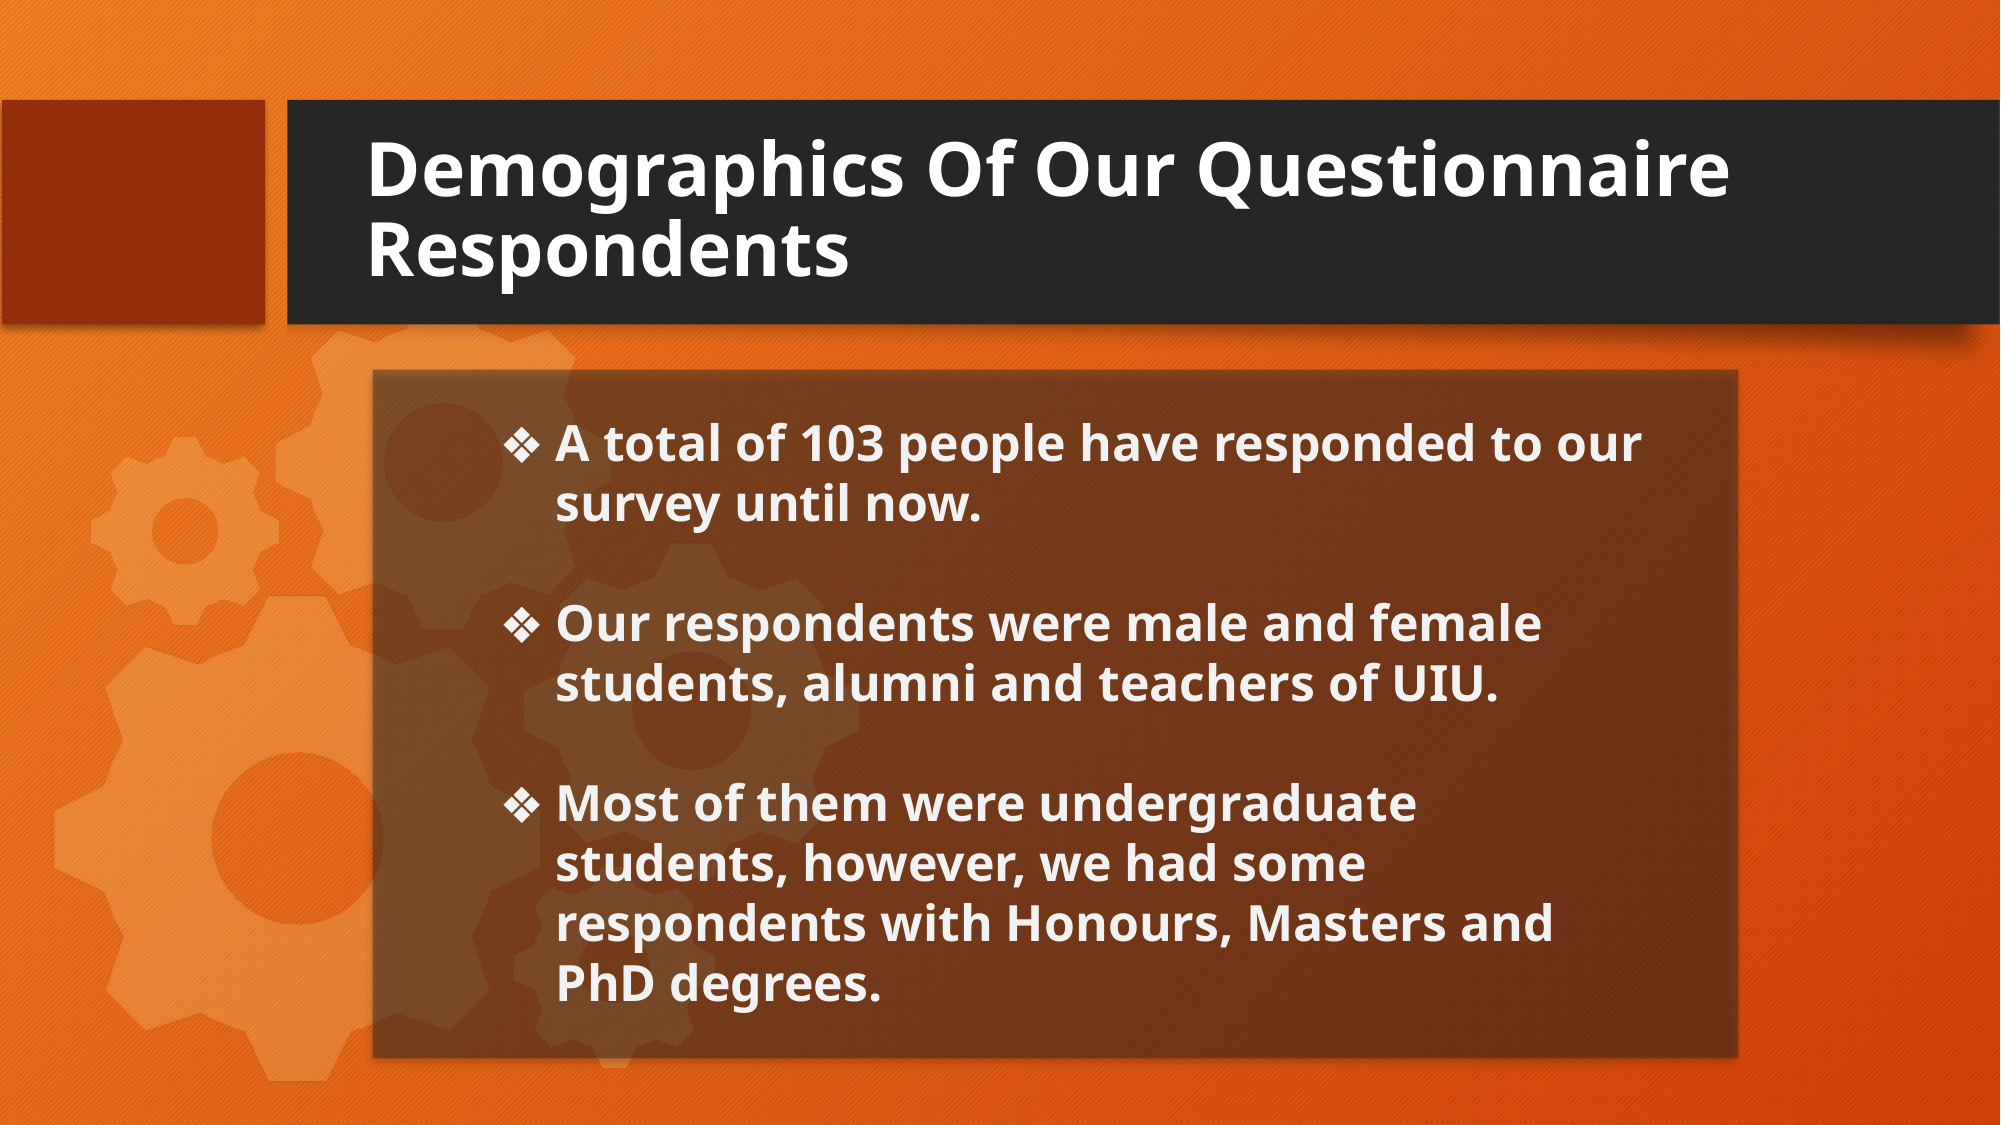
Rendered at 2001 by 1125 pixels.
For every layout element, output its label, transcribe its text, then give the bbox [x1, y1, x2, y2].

text_box [961, 845, 1962, 952]
title Demographics Of Our Questionnaire Respondents [350, 123, 1928, 301]
text_box [372, 369, 1739, 1059]
picture [11, 226, 2000, 1109]
text_box A total of 103 people have responded to our survey until now. Our respondents were male and female students, alumni and teachers of UIU. Most of them were undergraduate students, however, we had some respondents with Honours, Masters and PhD degrees. [484, 403, 1662, 1086]
